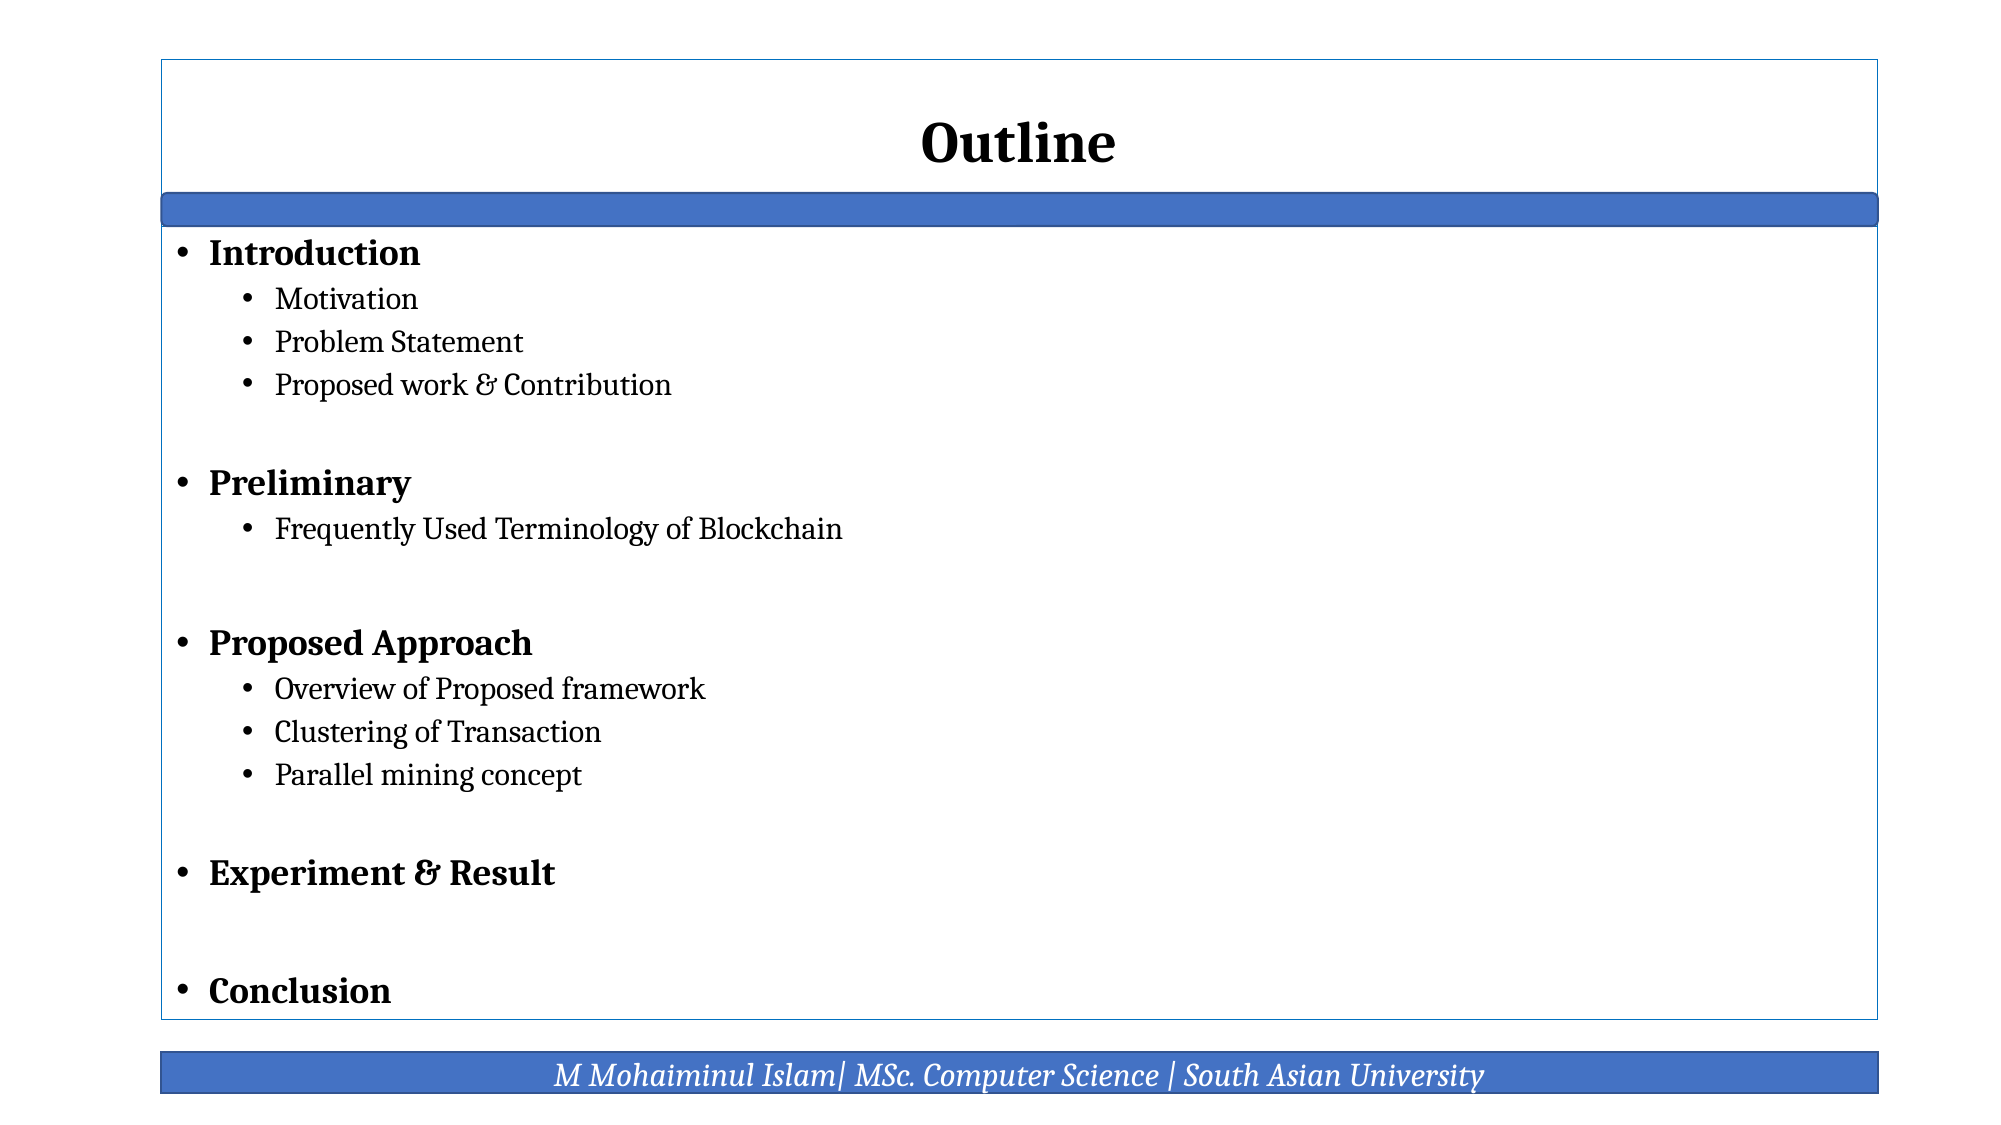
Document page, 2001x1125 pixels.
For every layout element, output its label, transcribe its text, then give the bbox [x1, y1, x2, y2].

list Introduction Motivation Problem Statement Proposed work & Contribution Preliminary Frequently Used Terminology of Blockchain Proposed Approach Overview of Proposed framework Clustering of Transaction Parallel mining concept Experiment & Result Conclusion [161, 226, 1878, 1020]
text_box [160, 191, 1879, 228]
text_box M Mohaiminul Islam| MSc. Computer Science | South Asian University [160, 1051, 1879, 1094]
title Outline [161, 59, 1878, 194]
